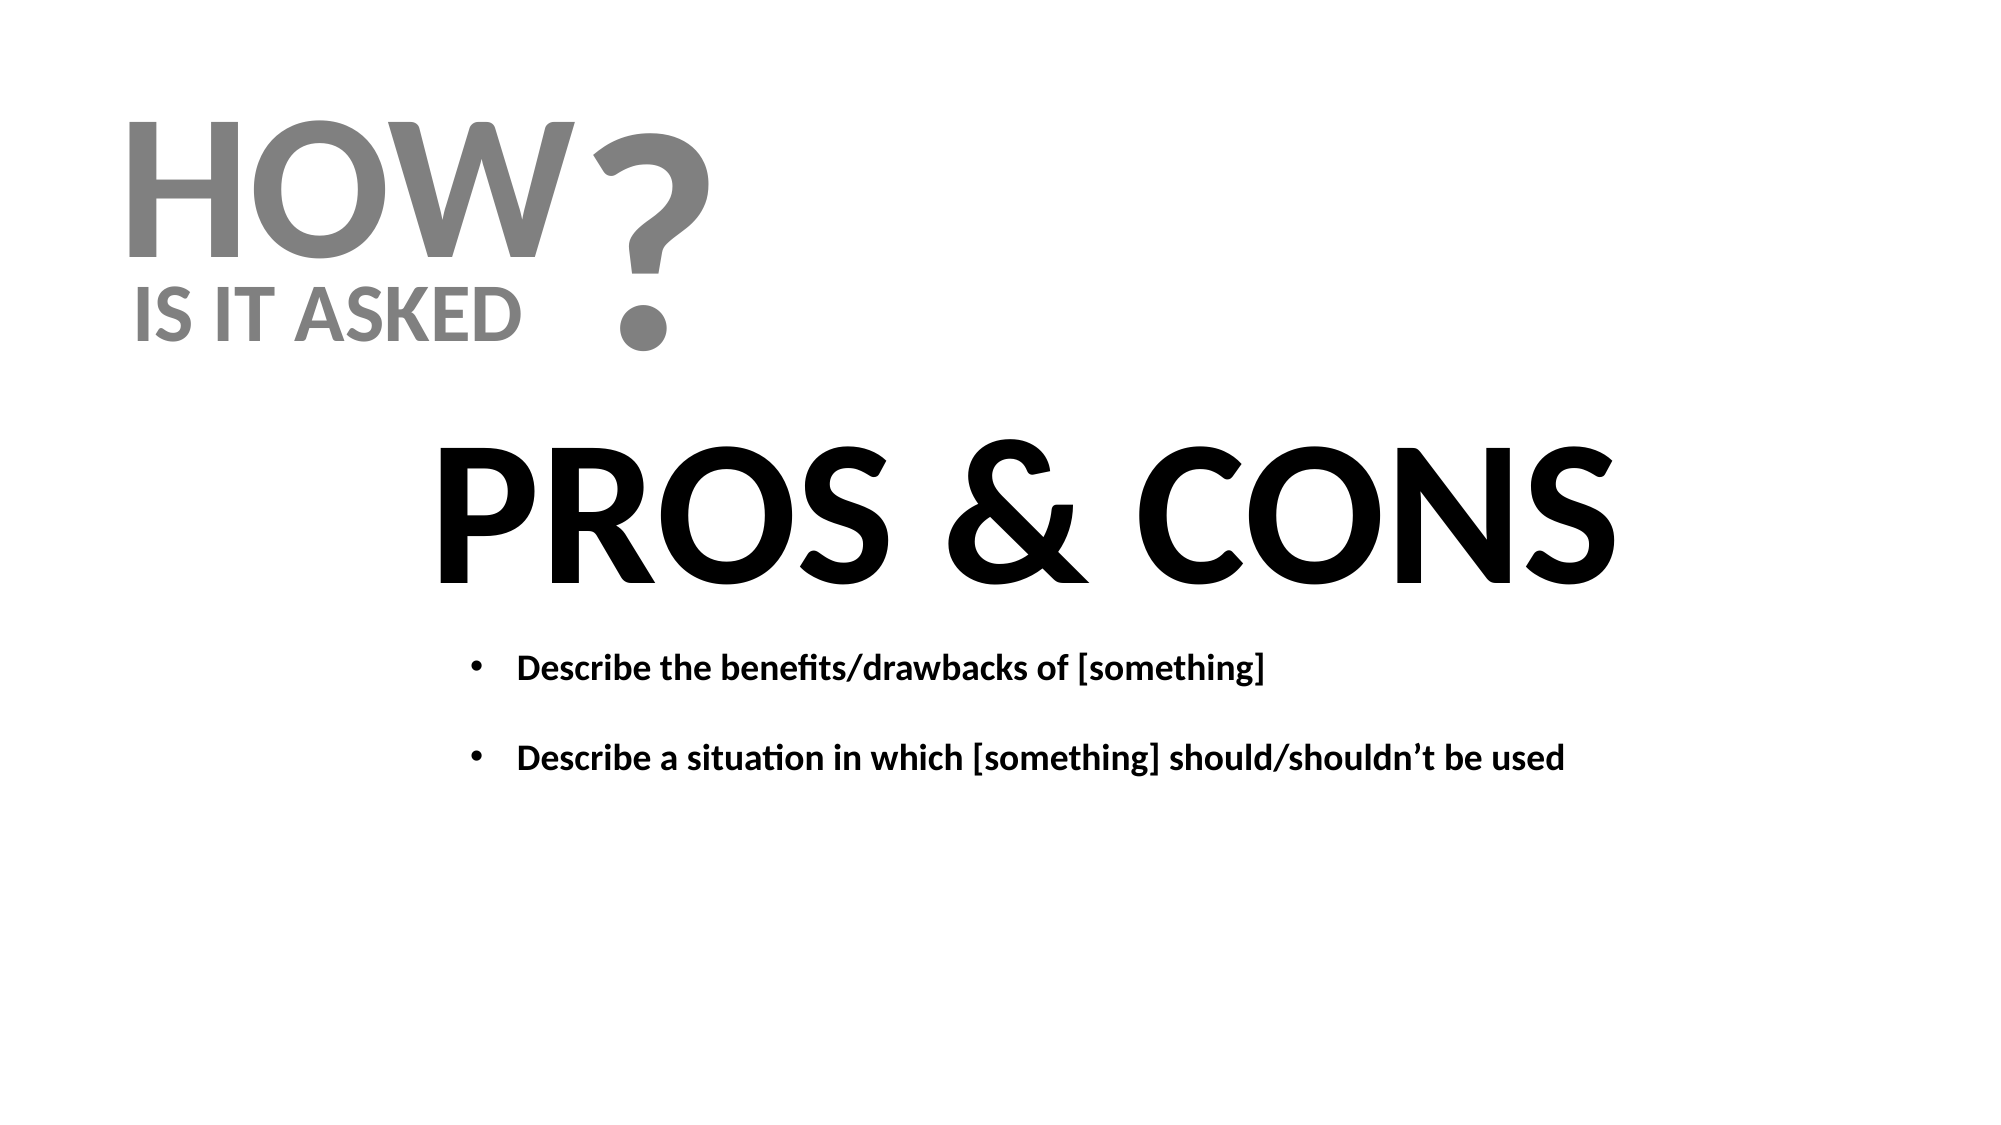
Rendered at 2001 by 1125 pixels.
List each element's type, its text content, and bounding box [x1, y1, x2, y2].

text_box ? [563, 29, 739, 420]
text_box Describe the benefits/drawbacks of [something] Describe a situation in which [something] should/shouldn’t be used [455, 635, 1582, 786]
text_box IS IT ASKED [117, 250, 539, 366]
text_box PROS & CONS [415, 367, 1637, 633]
text_box HOW [103, 41, 563, 307]
